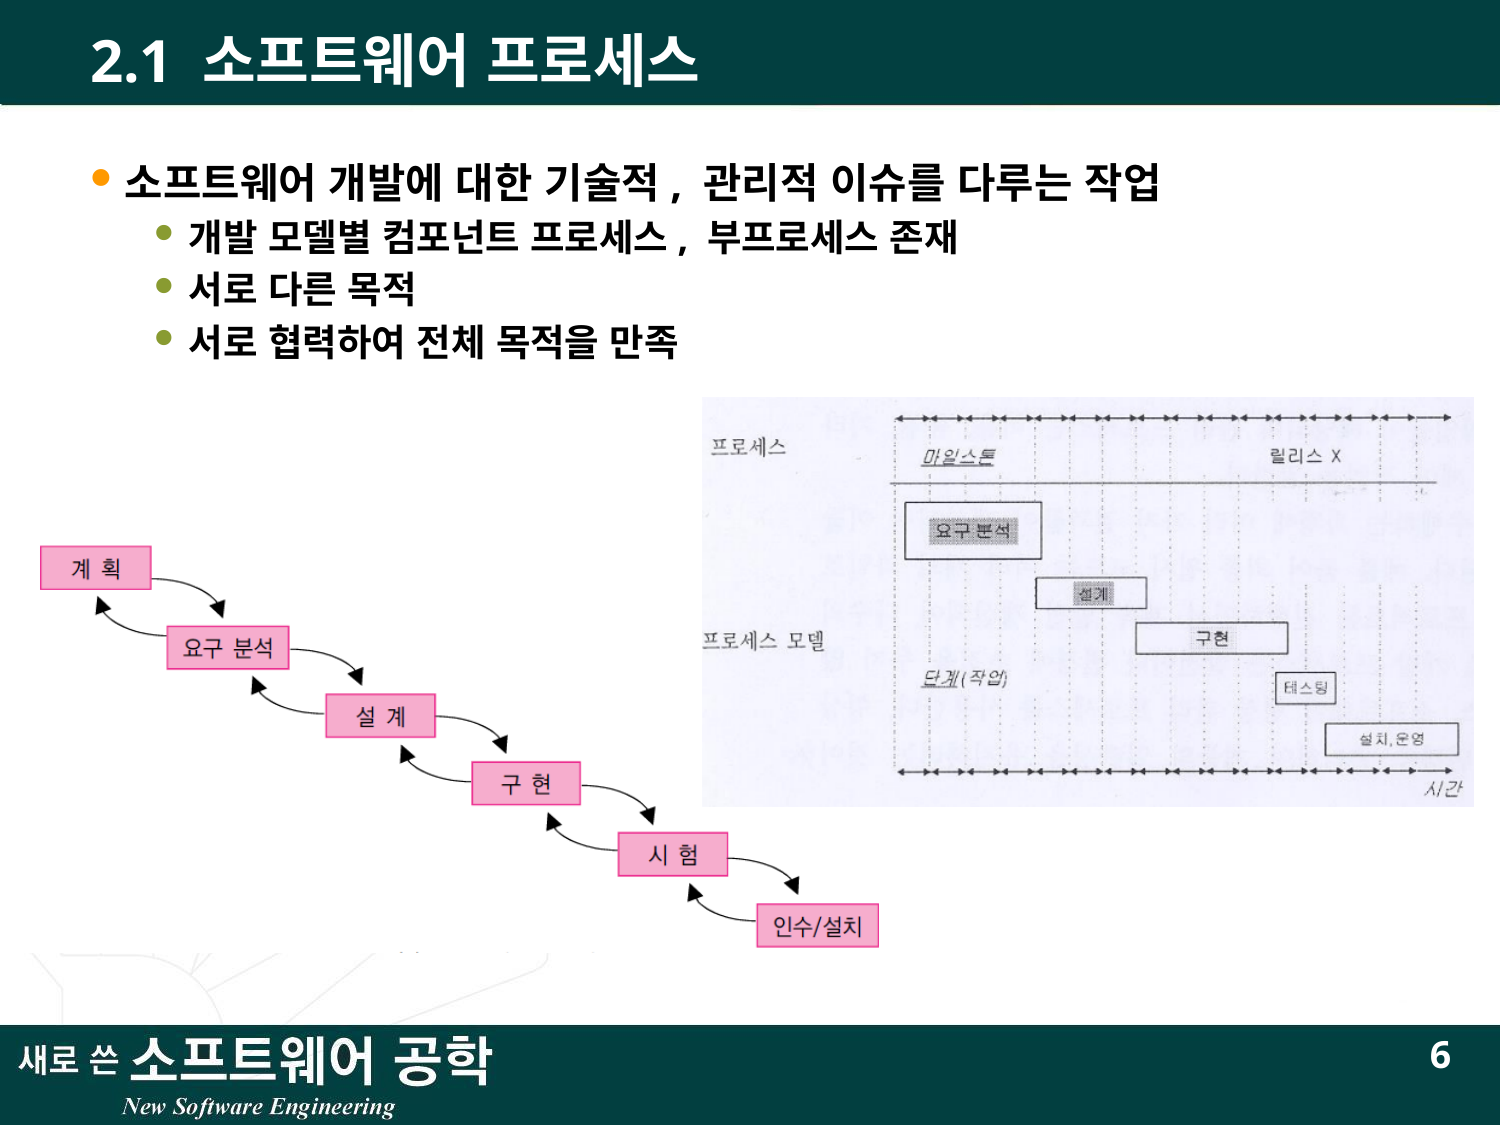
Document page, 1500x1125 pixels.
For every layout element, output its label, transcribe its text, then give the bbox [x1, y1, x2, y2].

picture [0, 75, 1500, 1125]
text_box [0, 0, 1500, 75]
list 소프트웨어 개발에 대한 기술적, 관리적 이슈를 다루는 작업 개발 모델별 컴포넌트 프로세스, 부프로세스 존재 서로 다른 목적 서로 협력하여 전체 목적을 만족 [74, 148, 1426, 513]
title 2.1 소프트웨어 프로세스 [74, 75, 1426, 106]
list 소프트웨어 개발에 대한 기술적, 관리적 이슈를 다루는 작업 개발 모델별 컴포넌트 프로세스, 부프로세스 존재 서로 다른 목적 서로 협력하여 전체 목적을 만족 [74, 815, 1426, 1006]
